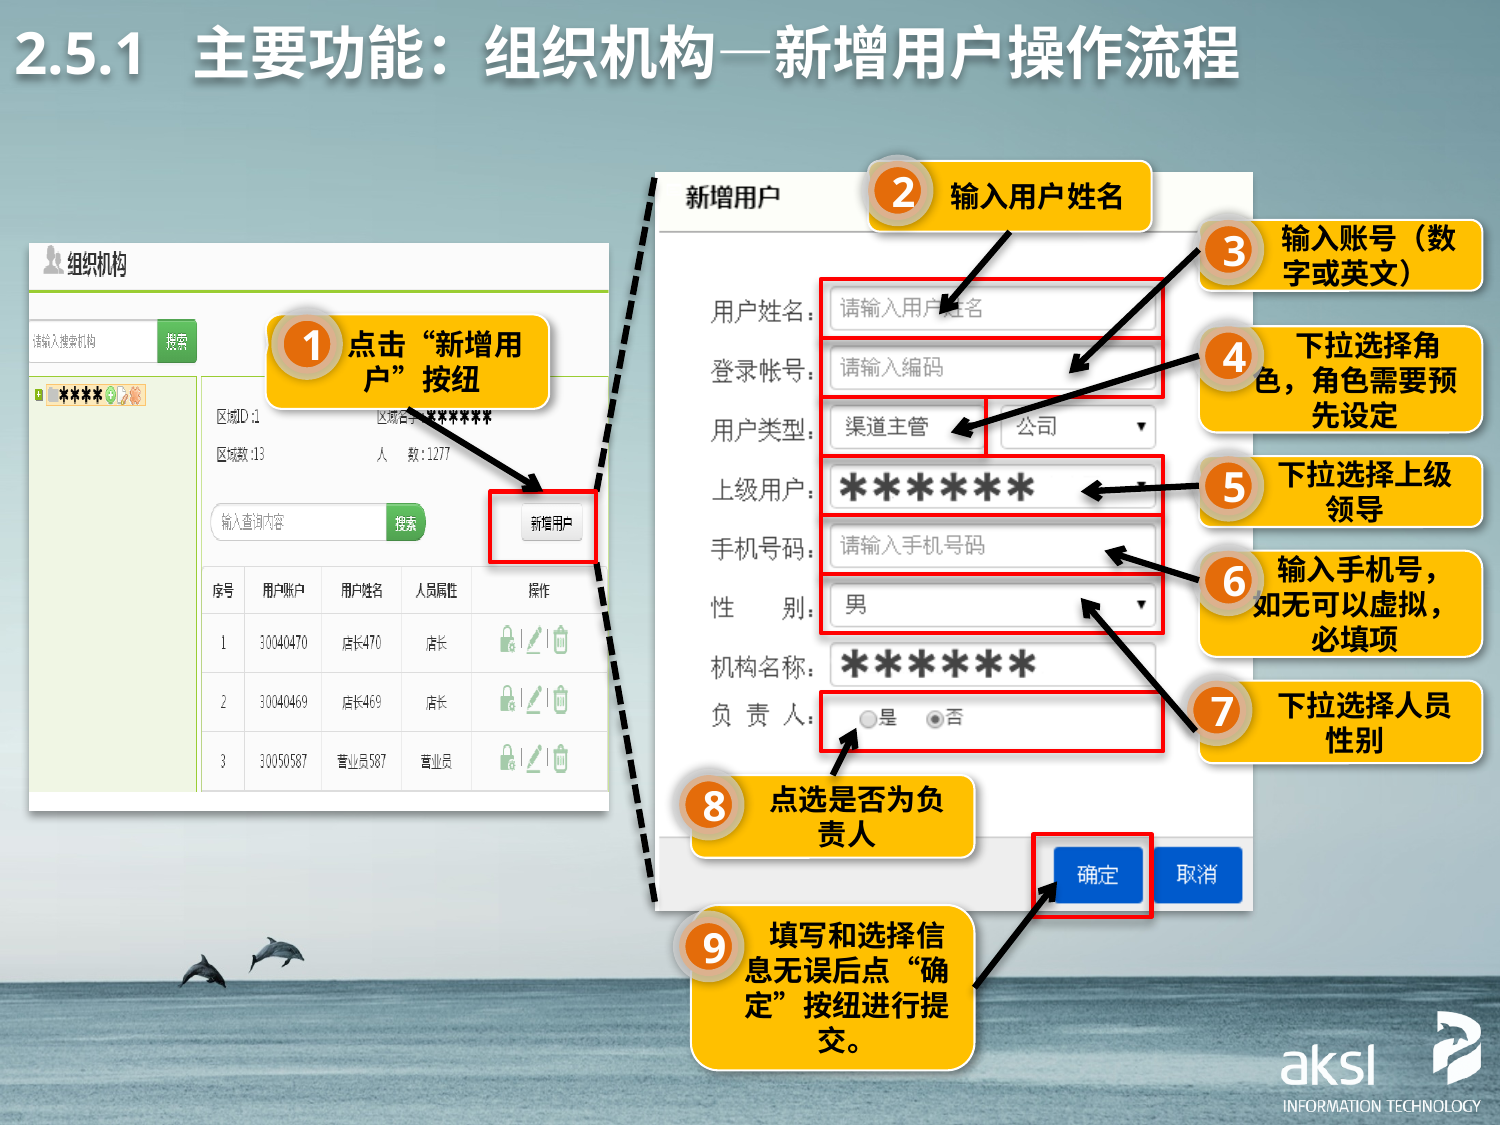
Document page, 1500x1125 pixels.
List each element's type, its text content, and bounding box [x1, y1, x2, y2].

text_box 9 [676, 918, 742, 980]
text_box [1068, 249, 1200, 355]
text_box 2 [871, 157, 924, 171]
text_box 5 [1258, 471, 1262, 500]
text_box 输入手机号，如无可以虚拟，必填项 [1258, 550, 1483, 657]
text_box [938, 231, 1010, 315]
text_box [596, 562, 656, 906]
text_box 填写和选择信息无误后点“确定”按纽进行提交。 [690, 918, 975, 1071]
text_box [1080, 485, 1200, 492]
text_box 2.5.1 主要功能：组织机构—新增用户操作流程 [0, 0, 1307, 104]
text_box 下拉选择角色，角色需要预先设定 [1258, 326, 1483, 433]
text_box 输入账号（数字或英文） [1258, 219, 1483, 291]
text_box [1080, 597, 1196, 732]
text_box 3 [1258, 235, 1262, 264]
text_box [950, 355, 1199, 433]
text_box 6 [1258, 566, 1262, 595]
picture [0, 0, 1500, 1125]
text_box 下拉选择人员性别 [1258, 680, 1483, 764]
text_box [1104, 550, 1200, 581]
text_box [407, 408, 544, 492]
text_box 4 [1258, 342, 1262, 370]
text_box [974, 881, 1058, 988]
text_box 输入用户姓名 [925, 160, 1152, 171]
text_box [832, 727, 857, 776]
text_box 下拉选择上级领导 [1258, 456, 1483, 528]
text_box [596, 172, 656, 492]
